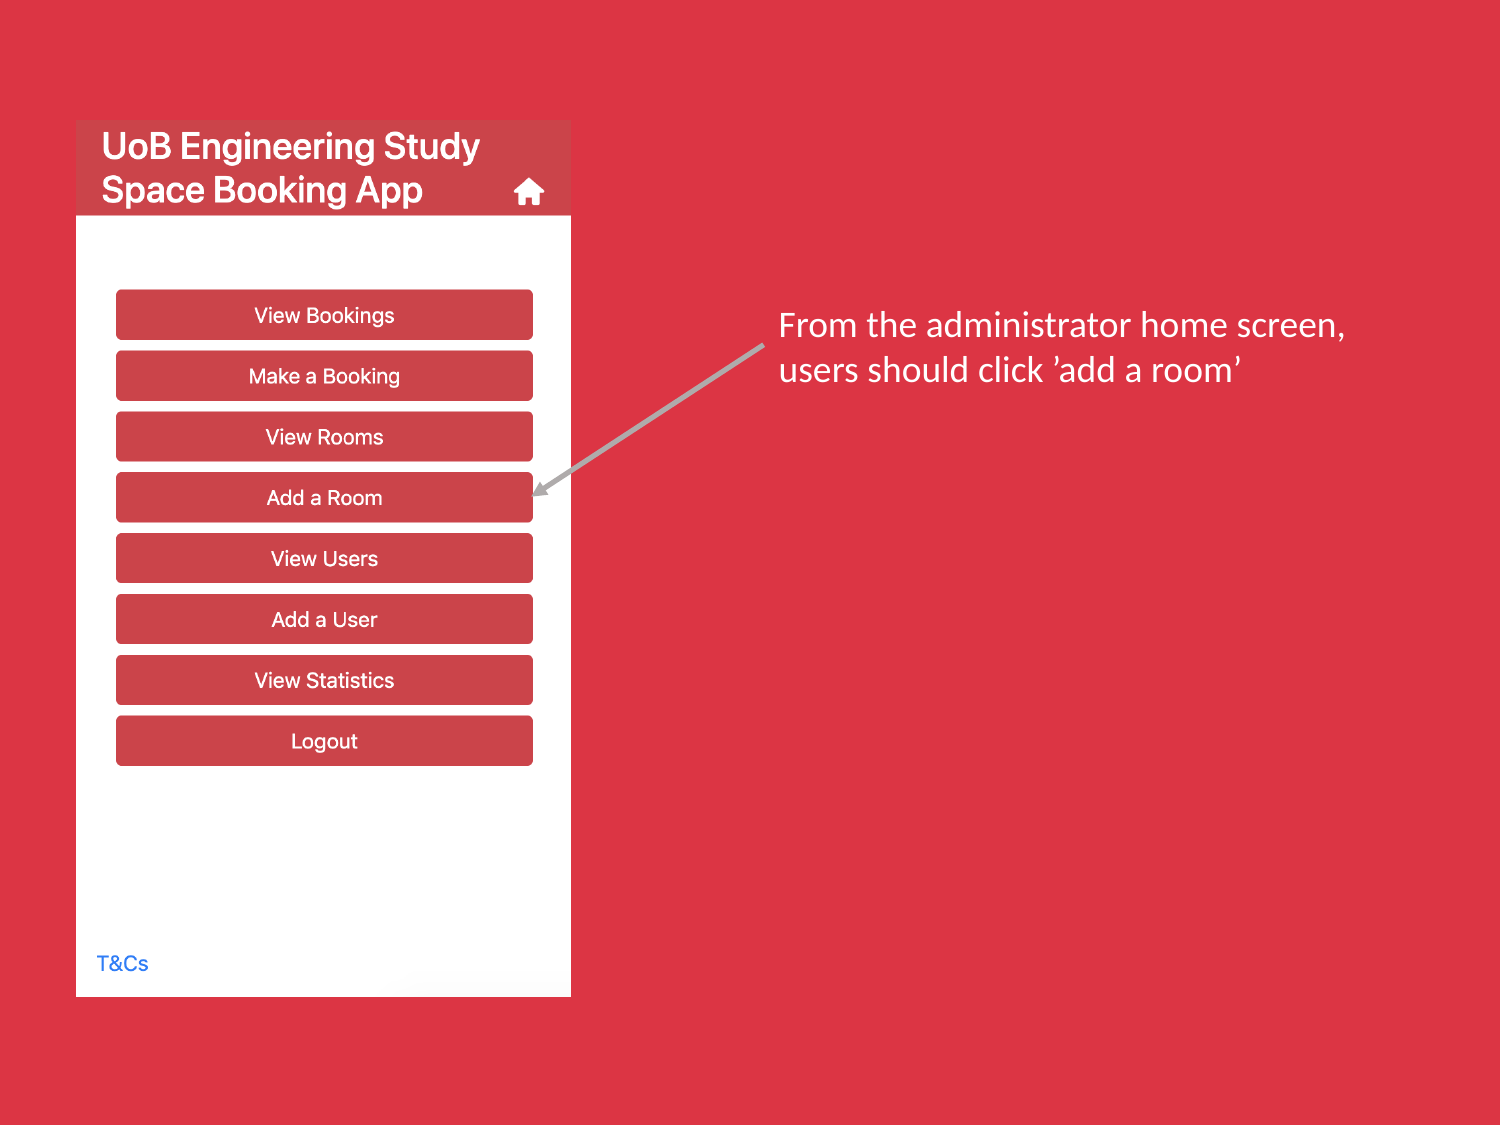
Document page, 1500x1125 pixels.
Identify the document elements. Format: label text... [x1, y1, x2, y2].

text_box From the administrator home screen, users should click ’add a room’ [763, 292, 1370, 398]
picture [76, 120, 571, 997]
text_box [531, 345, 764, 497]
